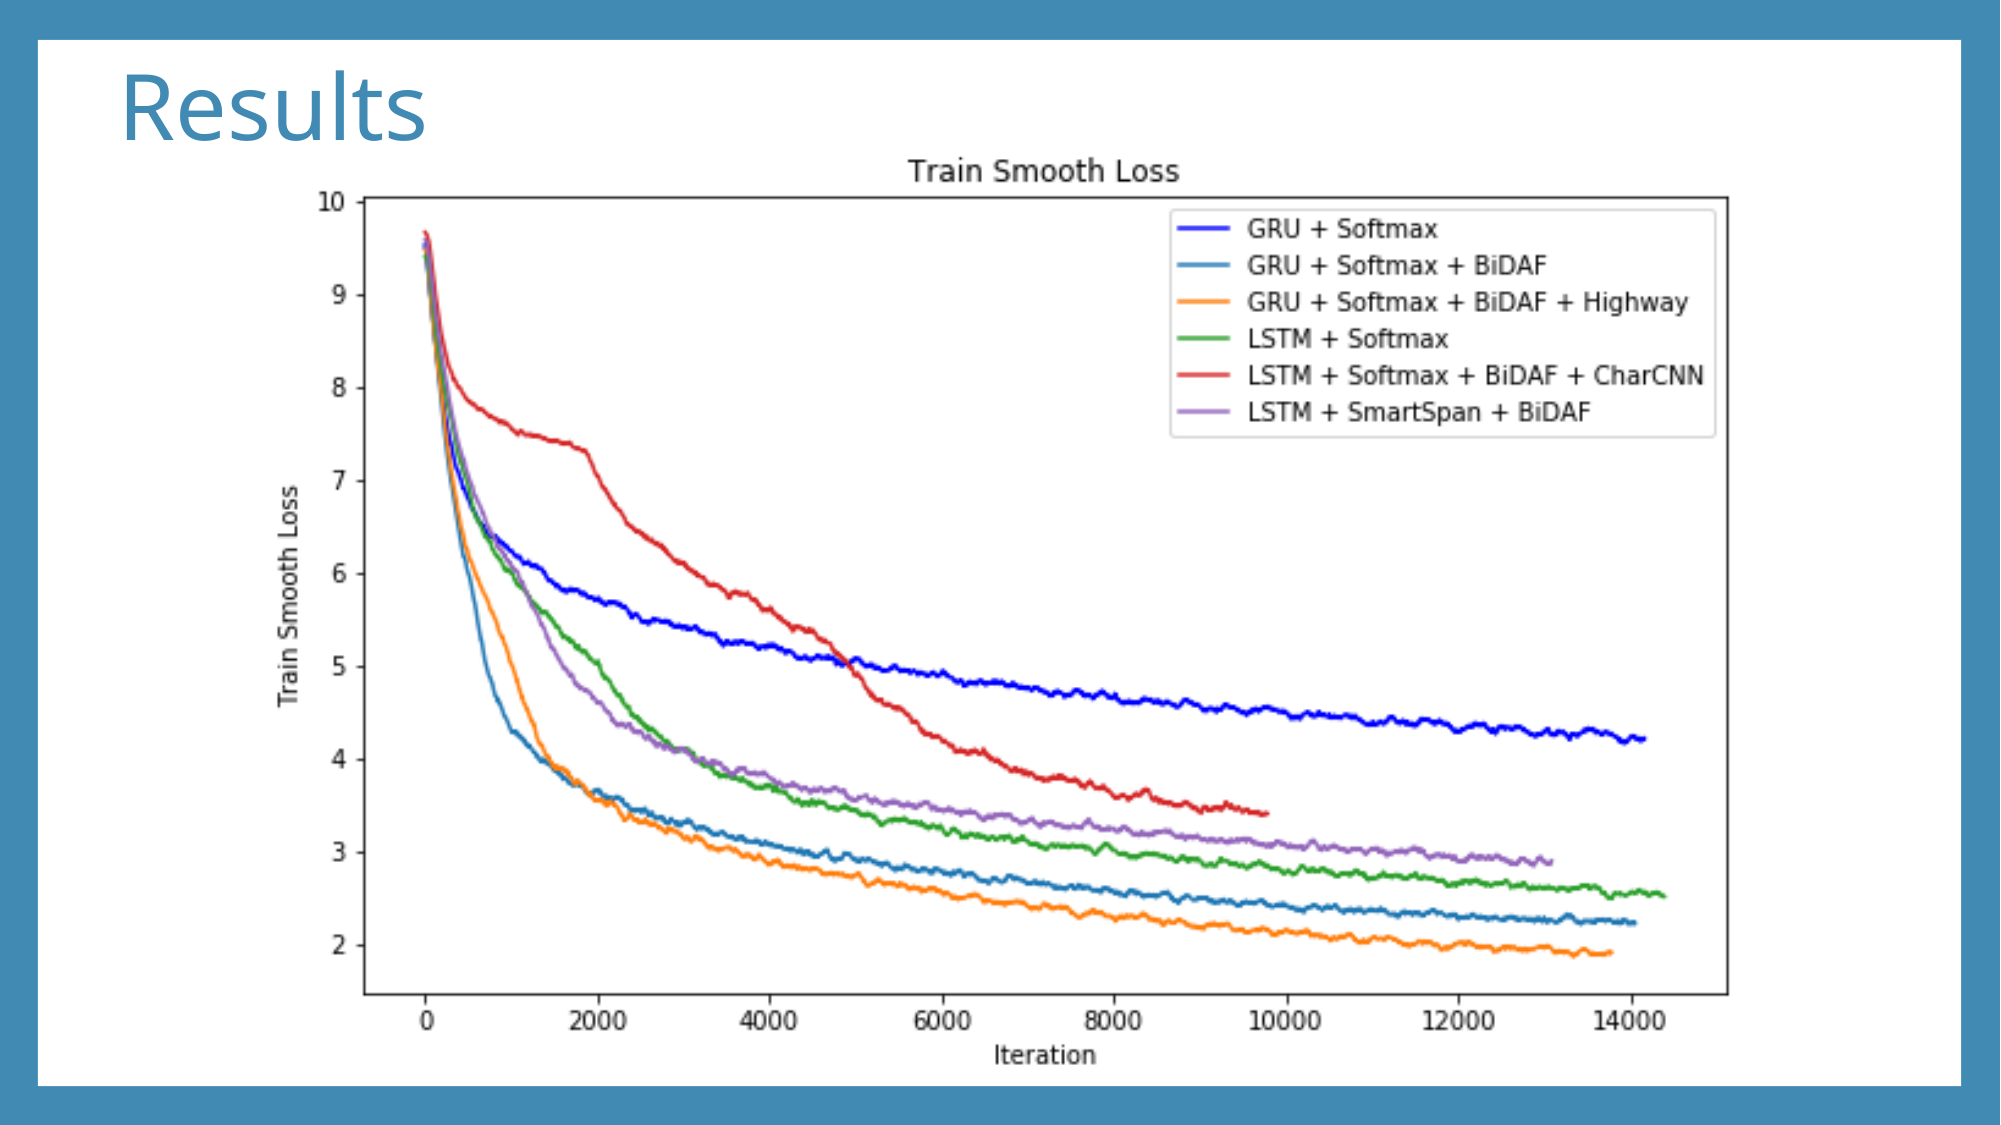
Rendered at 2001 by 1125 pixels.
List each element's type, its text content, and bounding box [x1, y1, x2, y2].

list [255, 141, 1744, 1084]
title Results [103, 0, 1724, 223]
